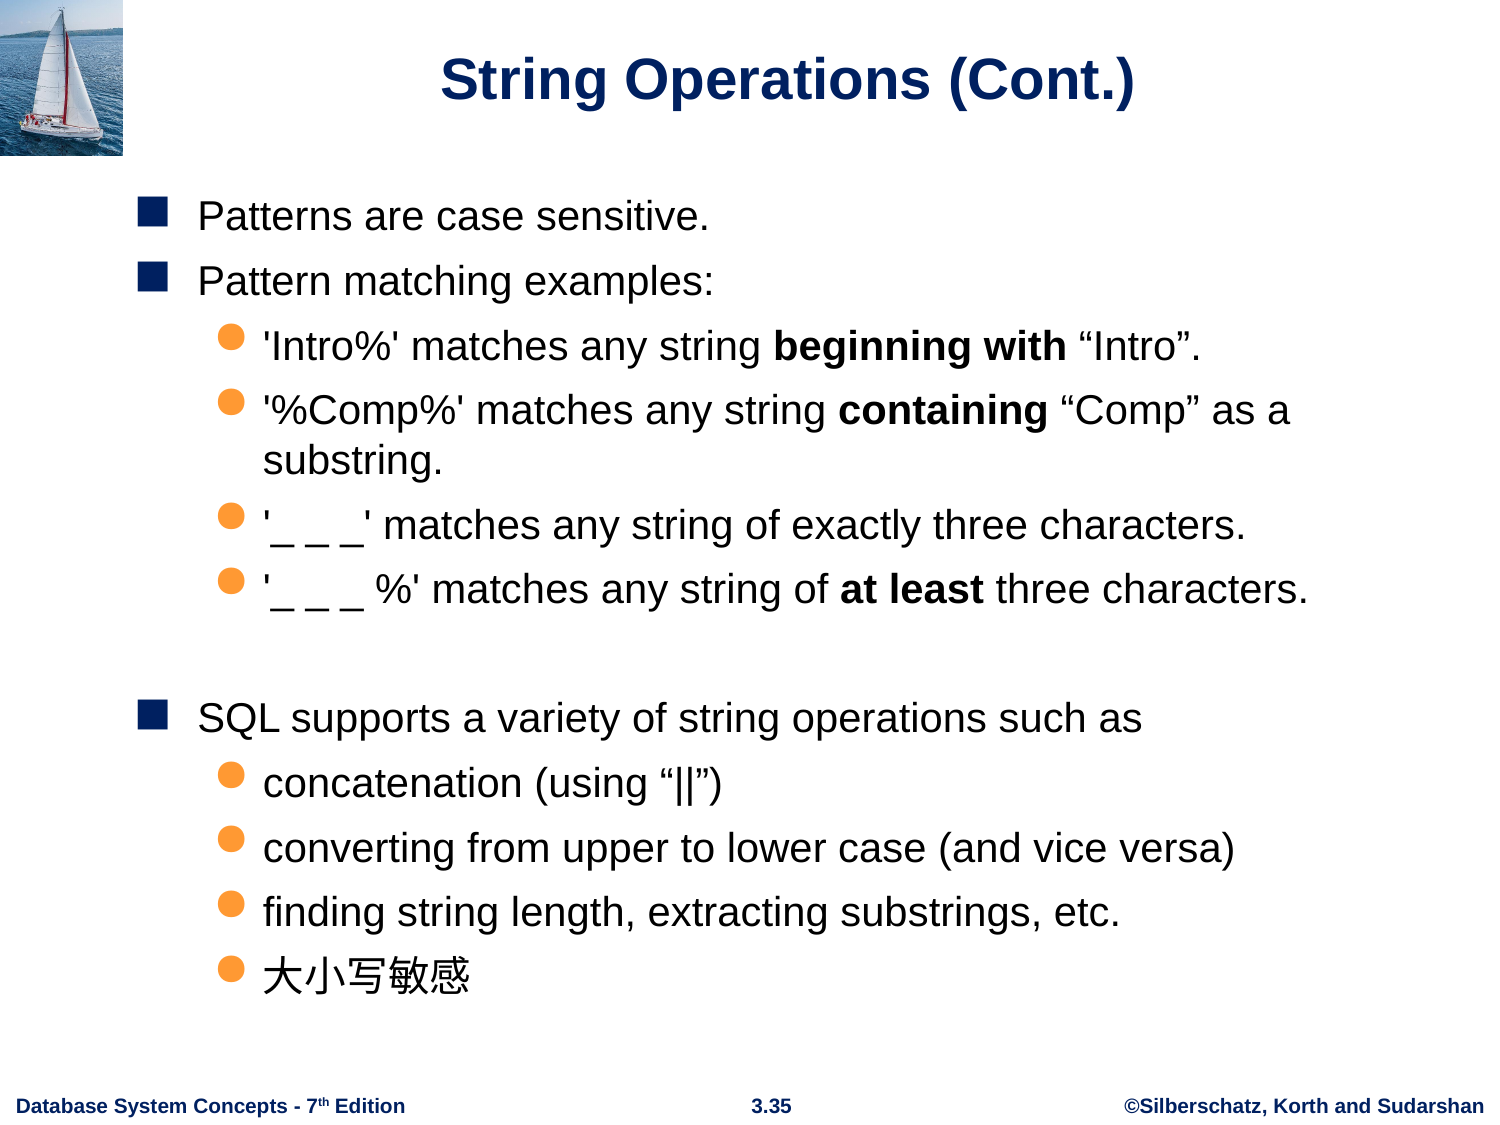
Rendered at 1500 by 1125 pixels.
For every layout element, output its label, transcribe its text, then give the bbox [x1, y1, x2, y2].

title String Operations (Cont.) [125, 18, 1452, 120]
list Patterns are case sensitive. Pattern matching examples: 'Intro%' matches any string beginning with “Intro”. '%Comp%' matches any string containing “Comp” as a substring. '_ _ _' matches any string of exactly three characters. '_ _ _ %' matches any string of at least three characters. SQL supports a variety of string operations such as concatenation (using “||”) converting from upper to lower case (and vice versa) finding string length, extracting substrings, etc. 大小写敏感 [126, 181, 1346, 900]
picture [0, 0, 123, 156]
